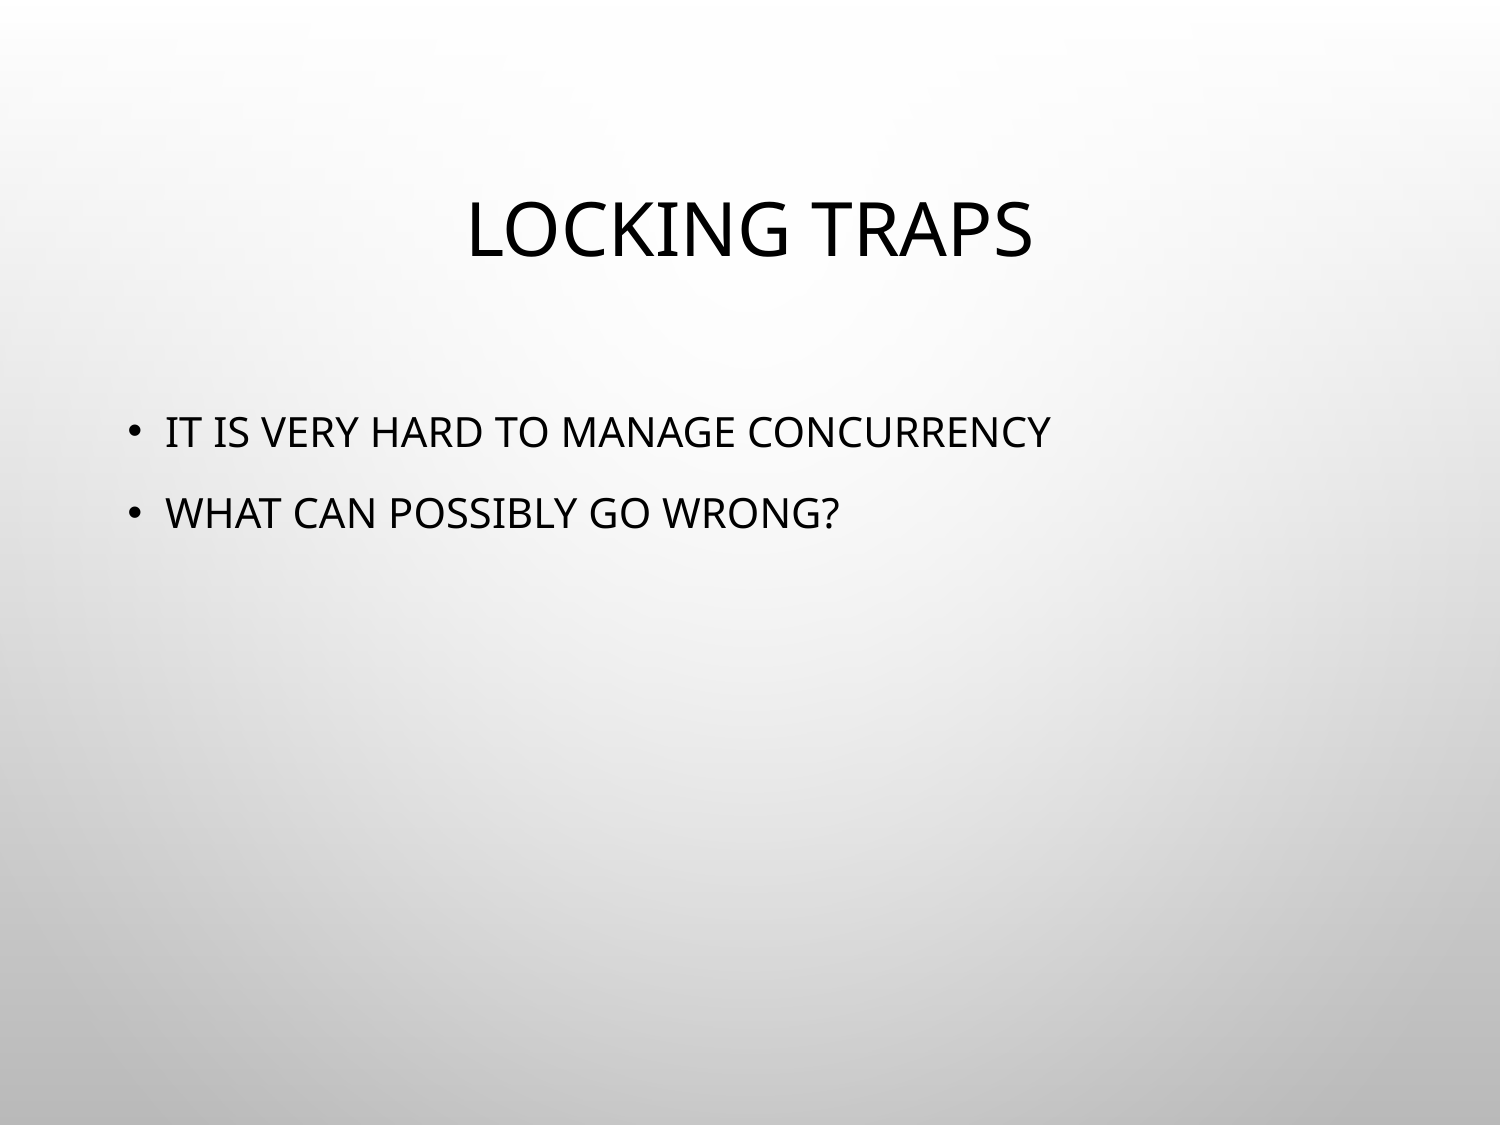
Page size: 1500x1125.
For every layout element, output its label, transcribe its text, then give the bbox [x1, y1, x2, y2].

title Locking Traps [112, 101, 1388, 364]
picture [0, 0, 1500, 1125]
list It is very hard to manage concurrency What can possibly go wrong? [112, 388, 1388, 950]
